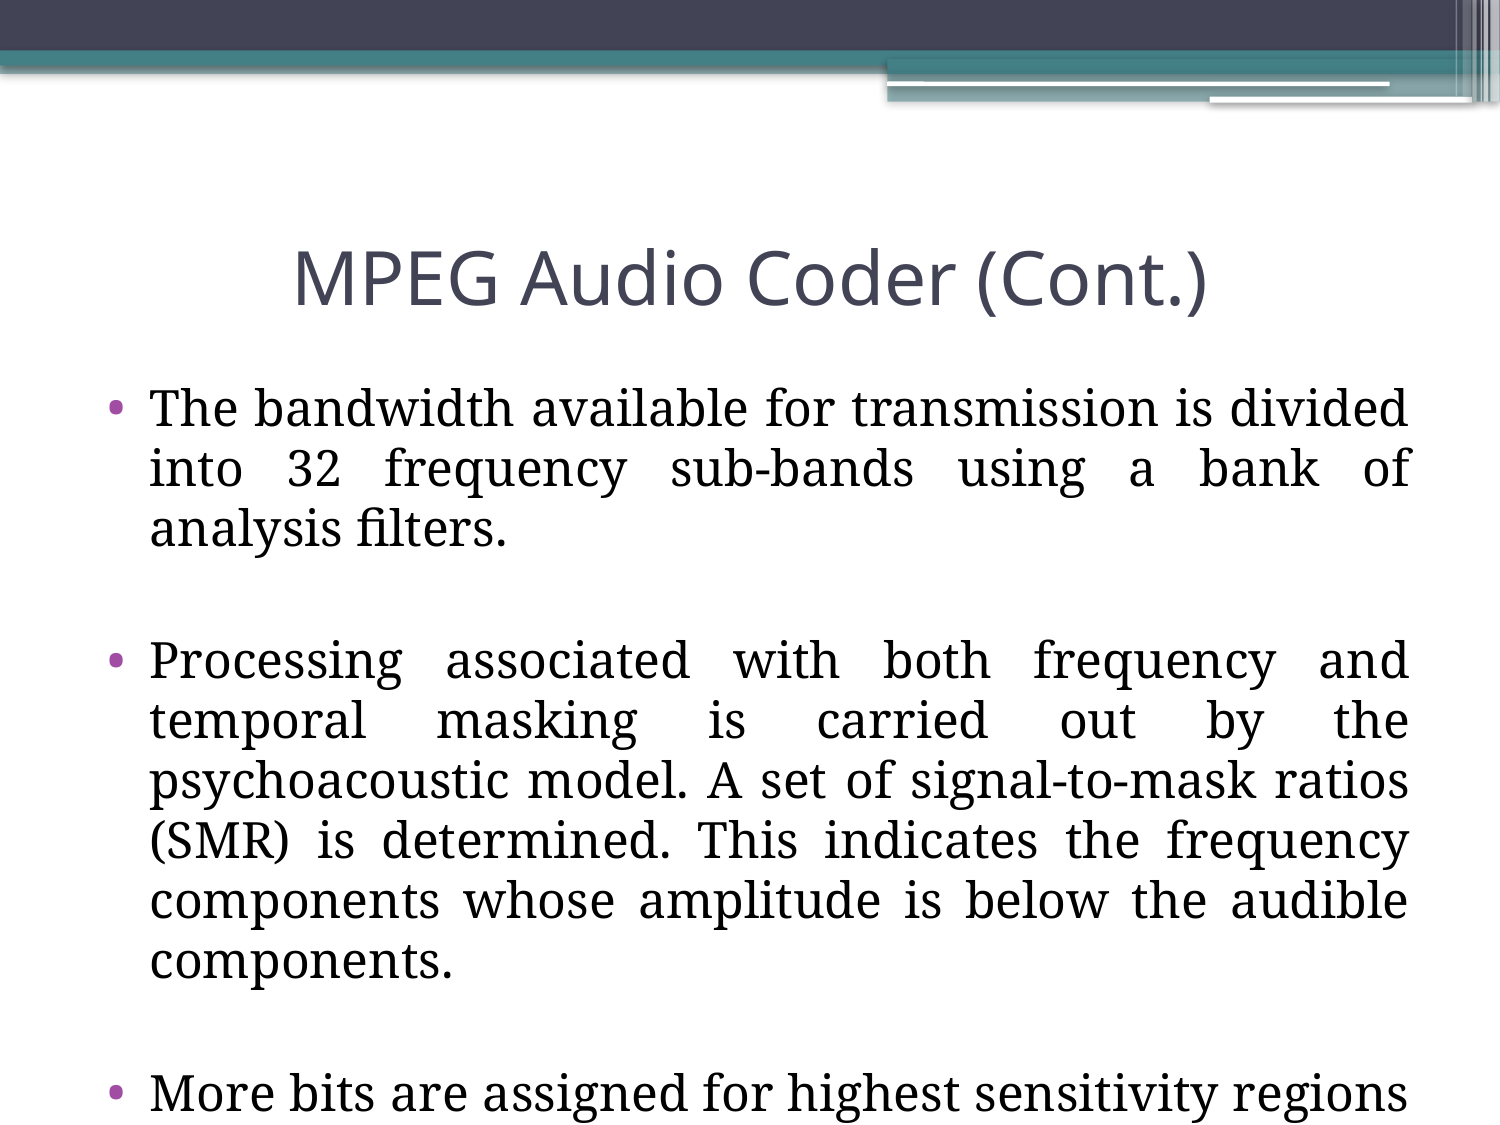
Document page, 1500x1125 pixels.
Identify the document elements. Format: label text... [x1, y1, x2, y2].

title MPEG Audio Coder (Cont.) [75, 187, 1425, 363]
list The bandwidth available for transmission is divided into 32 frequency sub-bands using a bank of analysis filters. Processing associated with both frequency and temporal masking is carried out by the psychoacoustic model. A set of signal-to-mask ratios (SMR) is determined. This indicates the frequency components whose amplitude is below the audible components. More bits are assigned for highest sensitivity regions compared with less sensitivity regions. [75, 368, 1425, 1100]
